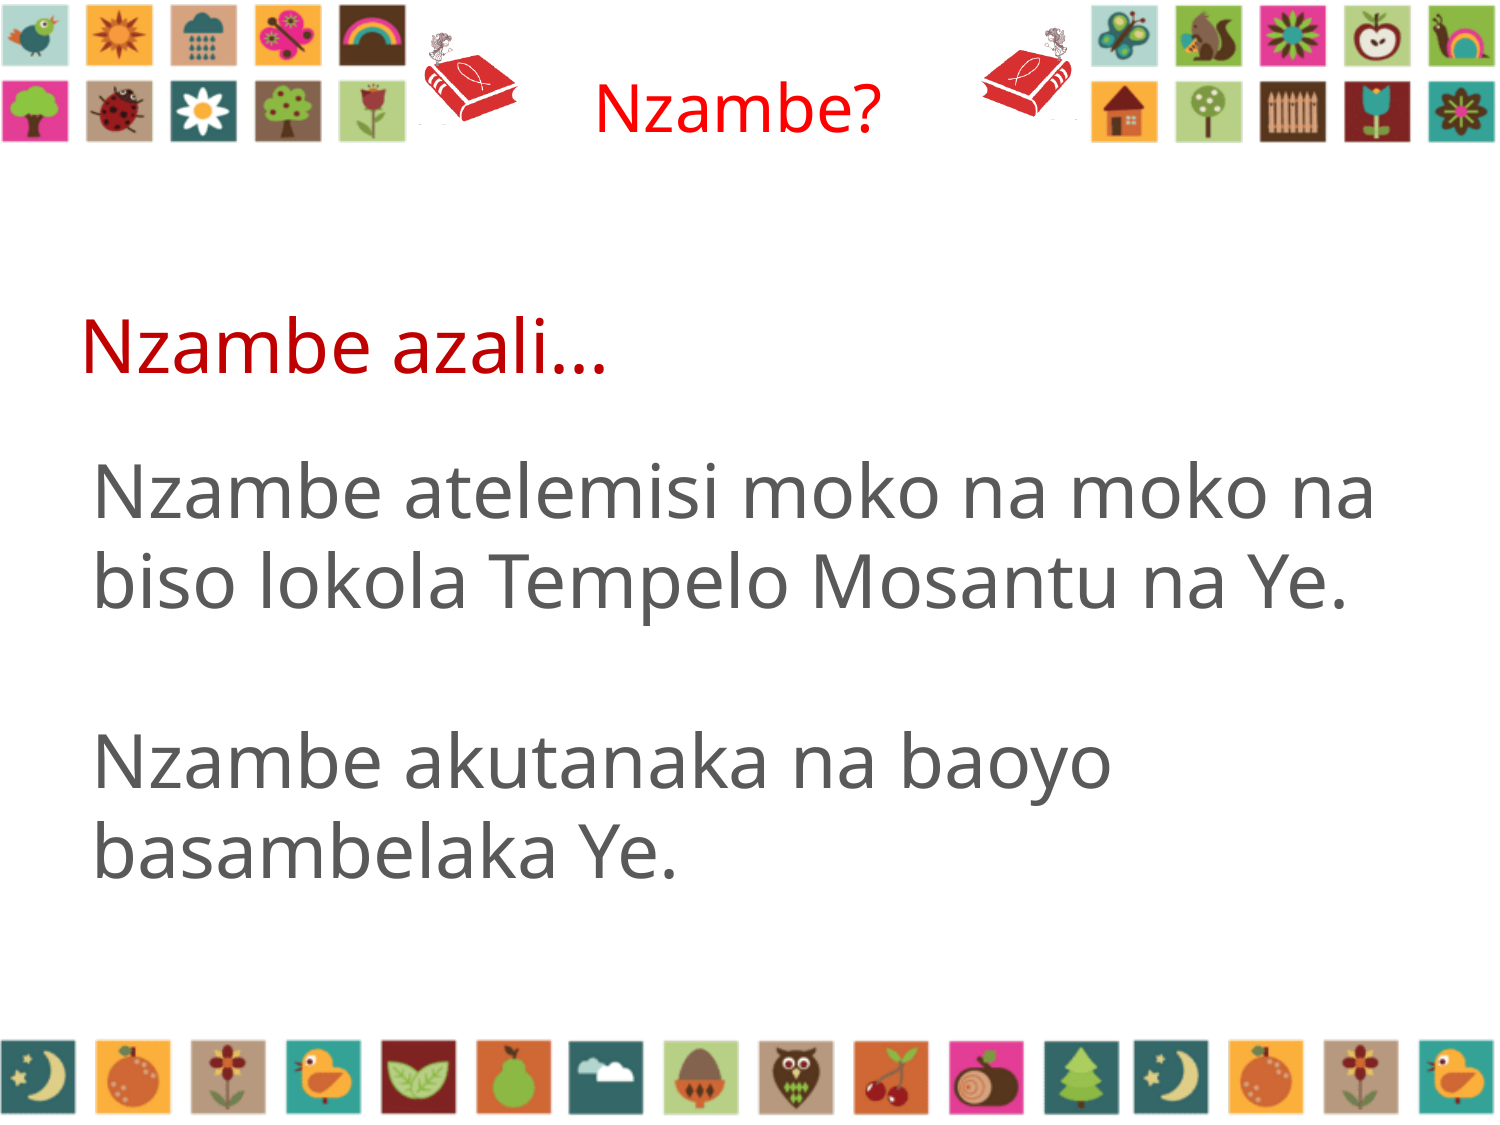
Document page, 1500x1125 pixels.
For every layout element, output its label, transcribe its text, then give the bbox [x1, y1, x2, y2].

text_box Nzambe atelemisi moko na moko na biso lokola Tempelo Mosantu na Ye. Nzambe akutanaka na baoyo basambelaka Ye. [76, 436, 1424, 902]
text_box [0, 1028, 1500, 1118]
text_box Nzambe? [423, 58, 1071, 154]
picture [950, 3, 1500, 150]
text_box Nzambe azali... [64, 290, 1412, 396]
picture [0, 3, 550, 150]
